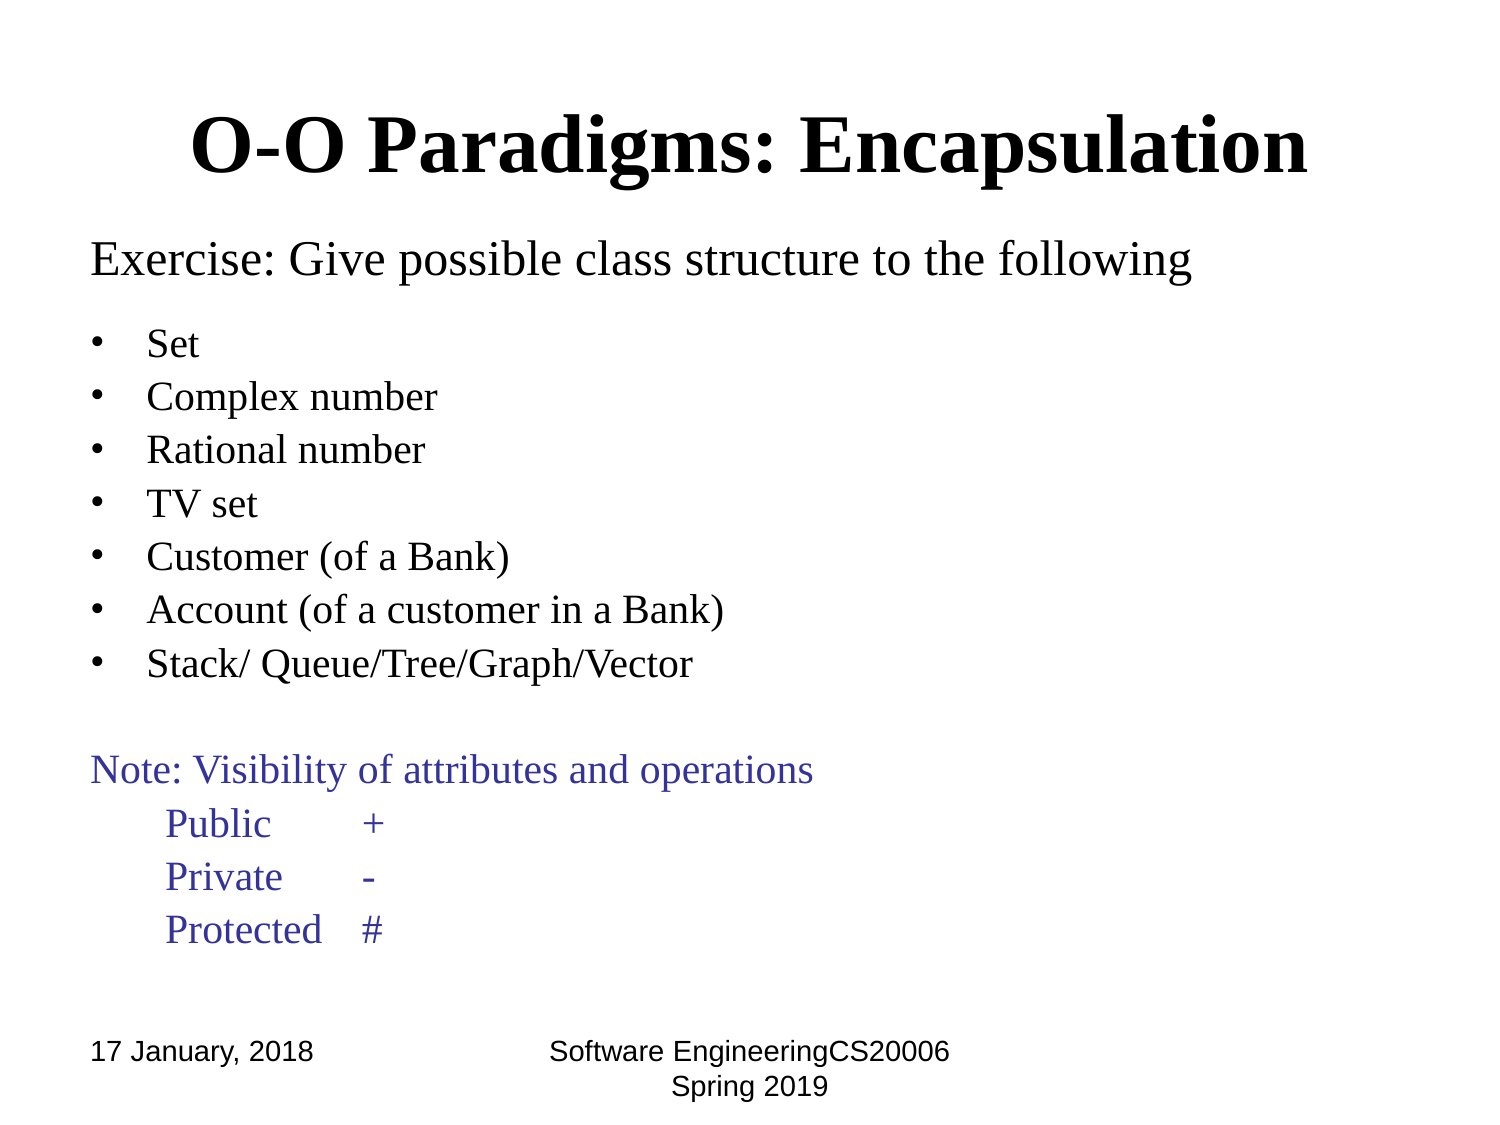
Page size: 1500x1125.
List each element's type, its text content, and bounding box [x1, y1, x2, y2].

title O-O Paradigms: Encapsulation [75, 45, 1425, 224]
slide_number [75, 1024, 425, 1103]
list Exercise: Give possible class structure to the following Set Complex number Rational number TV set Customer (of a Bank) Account (of a customer in a Bank) Stack/ Queue/Tree/Graph/Vector Note: Visibility of attributes and operations Public + Private - Protected # [75, 224, 1425, 1005]
footer Software EngineeringCS20006 Spring 2019 [512, 1024, 988, 1103]
